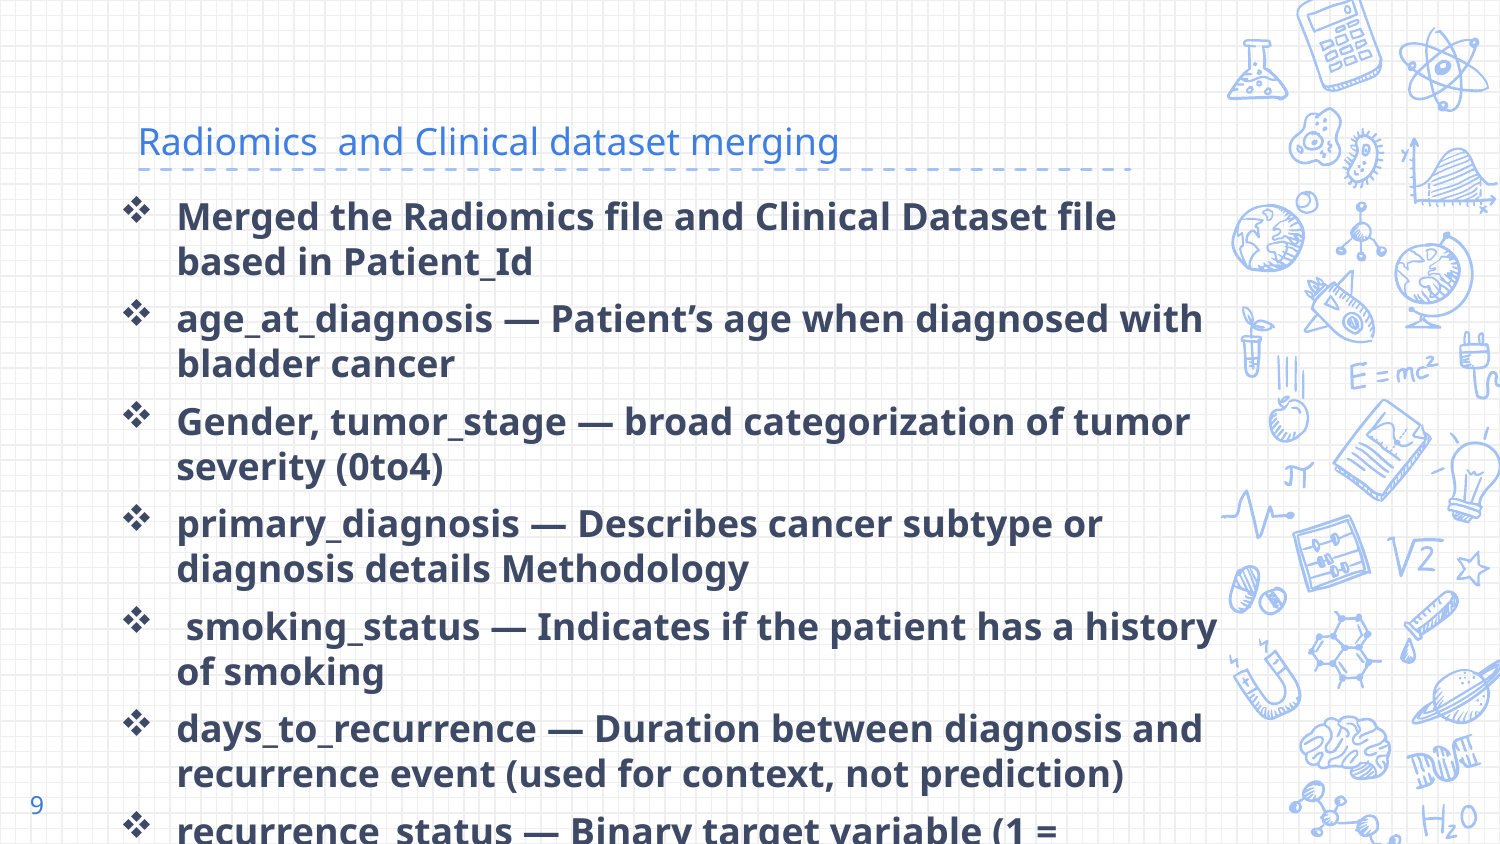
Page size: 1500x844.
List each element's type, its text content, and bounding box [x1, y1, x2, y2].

title Radiomics and Clinical dataset merging [122, 36, 1130, 178]
slide_number 9 [14, 774, 105, 840]
list Merged the Radiomics file and Clinical Dataset file based in Patient_Id age_at_diagnosis — Patient’s age when diagnosed with bladder cancer Gender, tumor_stage — broad categorization of tumor severity (0to4) primary_diagnosis — Describes cancer subtype or diagnosis details Methodology smoking_status — Indicates if the patient has a history of smoking days_to_recurrence — Duration between diagnosis and recurrence event (used for context, not prediction) recurrence_status — Binary target variable (1 = recurrence, 0 = no recurrence) [104, 177, 1246, 770]
